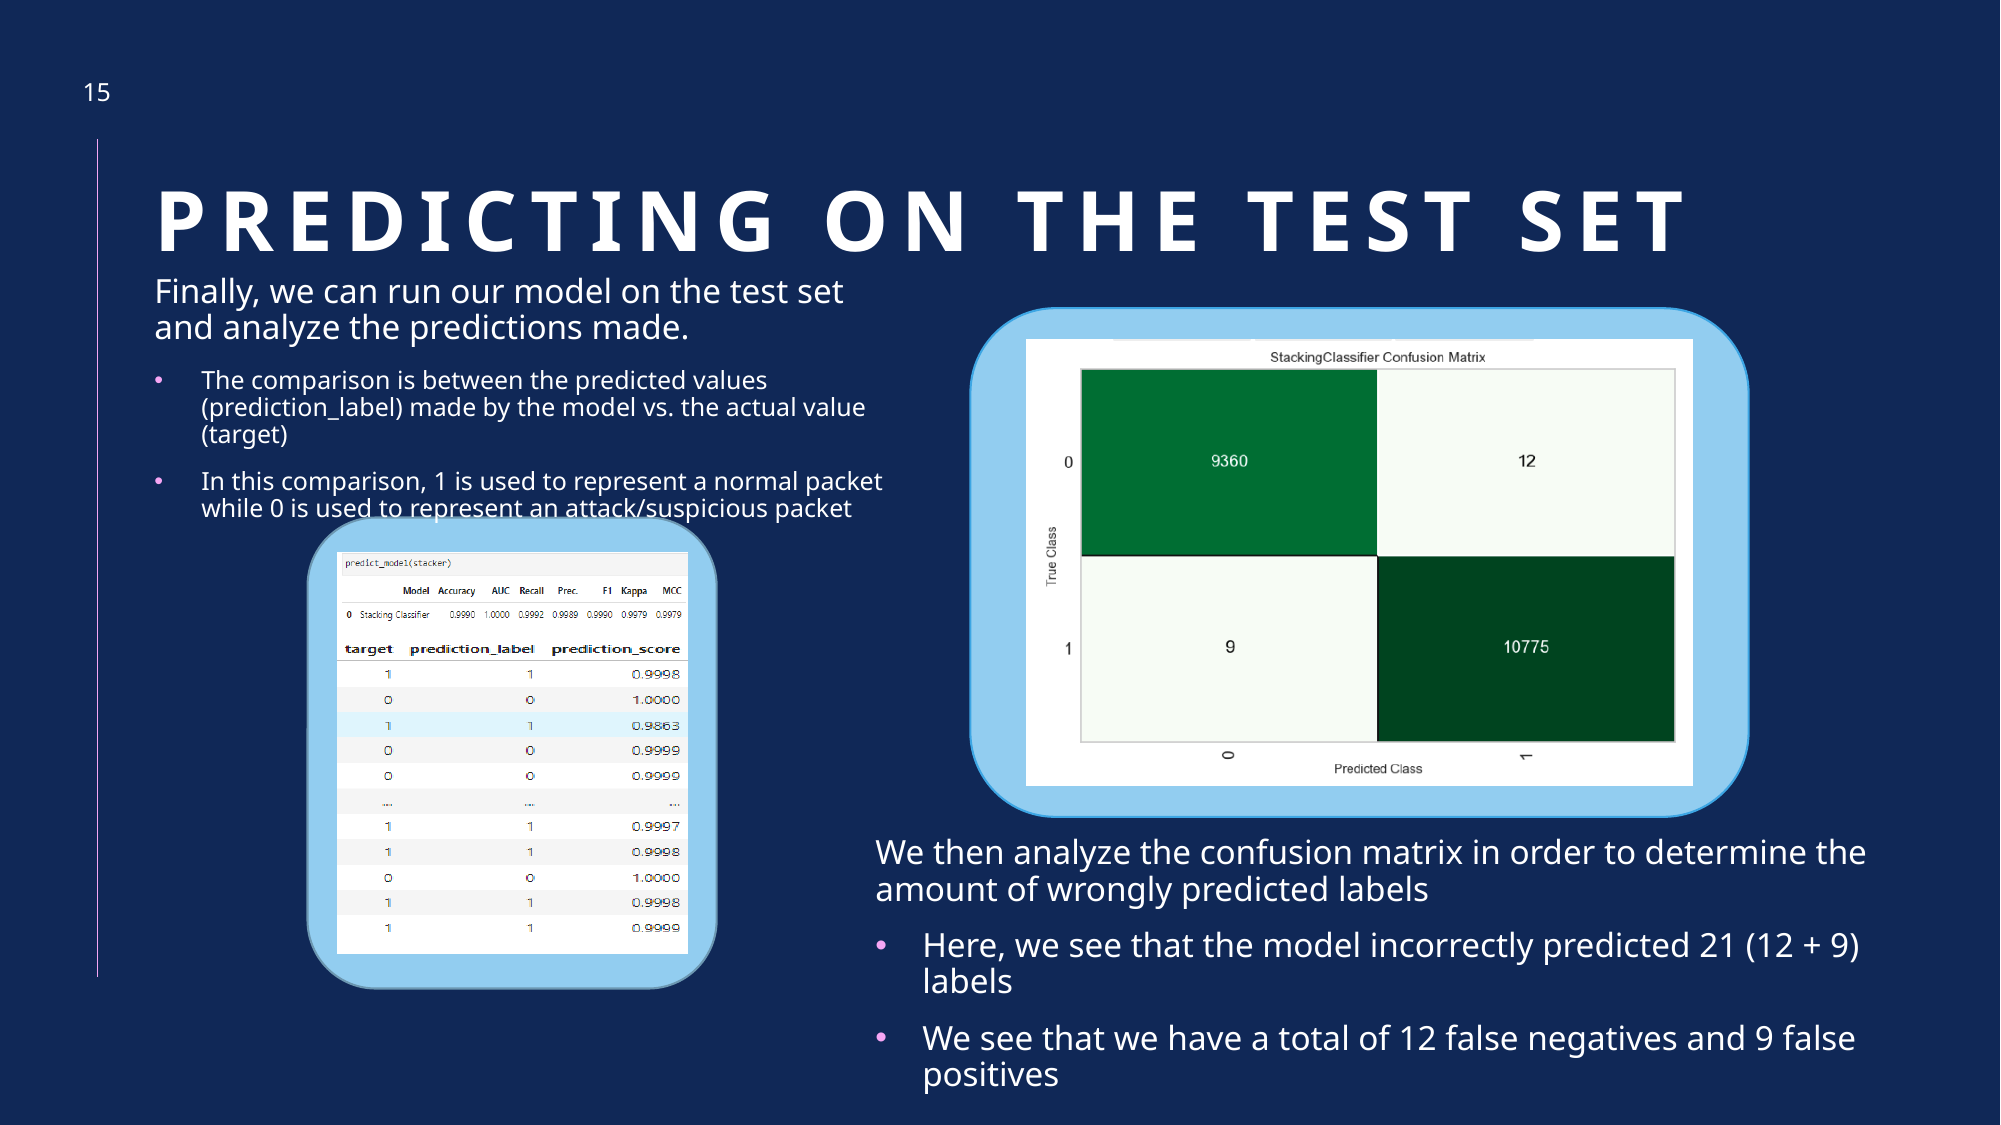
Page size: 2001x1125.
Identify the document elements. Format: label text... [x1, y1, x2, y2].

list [336, 552, 688, 624]
picture [336, 624, 688, 954]
slide_number 15 [53, 67, 140, 119]
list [1026, 339, 1693, 786]
text_box Finally, we can run our model on the test set and analyze the predictions made. The comparison is between the predicted values (prediction_label) made by the model vs. the actual value (target) In this comparison, 1 is used to represent a normal packet while 0 is used to represent an attack/suspicious packet [139, 267, 918, 349]
title Predicting On the Test Set [139, 136, 1925, 312]
text_box [969, 312, 1750, 818]
text_box We then analyze the confusion matrix in order to determine the amount of wrongly predicted labels Here, we see that the model incorrectly predicted 21 (12 + 9) labels We see that we have a total of 12 false negatives and 9 false positives [860, 828, 1892, 910]
text_box [306, 516, 718, 990]
